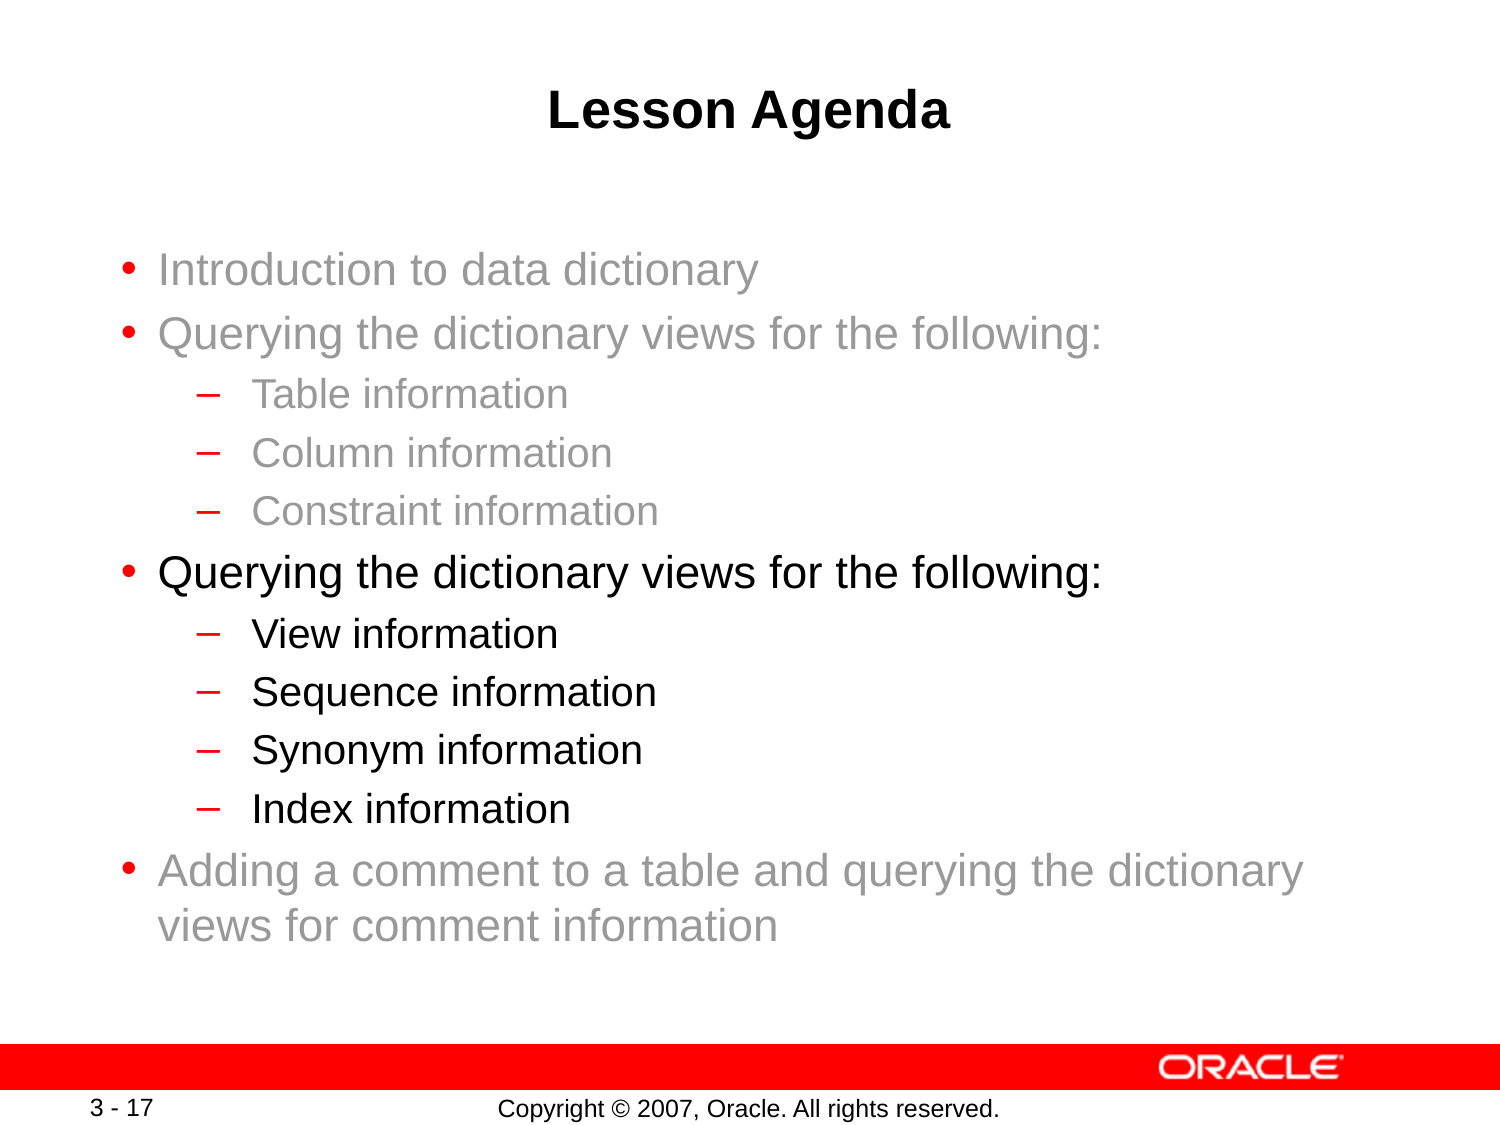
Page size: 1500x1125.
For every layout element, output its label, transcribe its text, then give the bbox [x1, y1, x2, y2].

title Lesson Agenda [99, 72, 1399, 216]
text_box Introduction to data dictionary Querying the dictionary views for the following: Table information Column information Constraint information Querying the dictionary views for the following: View information Sequence information Synonym information Index information Adding a comment to a table and querying the dictionary views for comment information [99, 237, 1399, 953]
picture [0, 1044, 1500, 1090]
